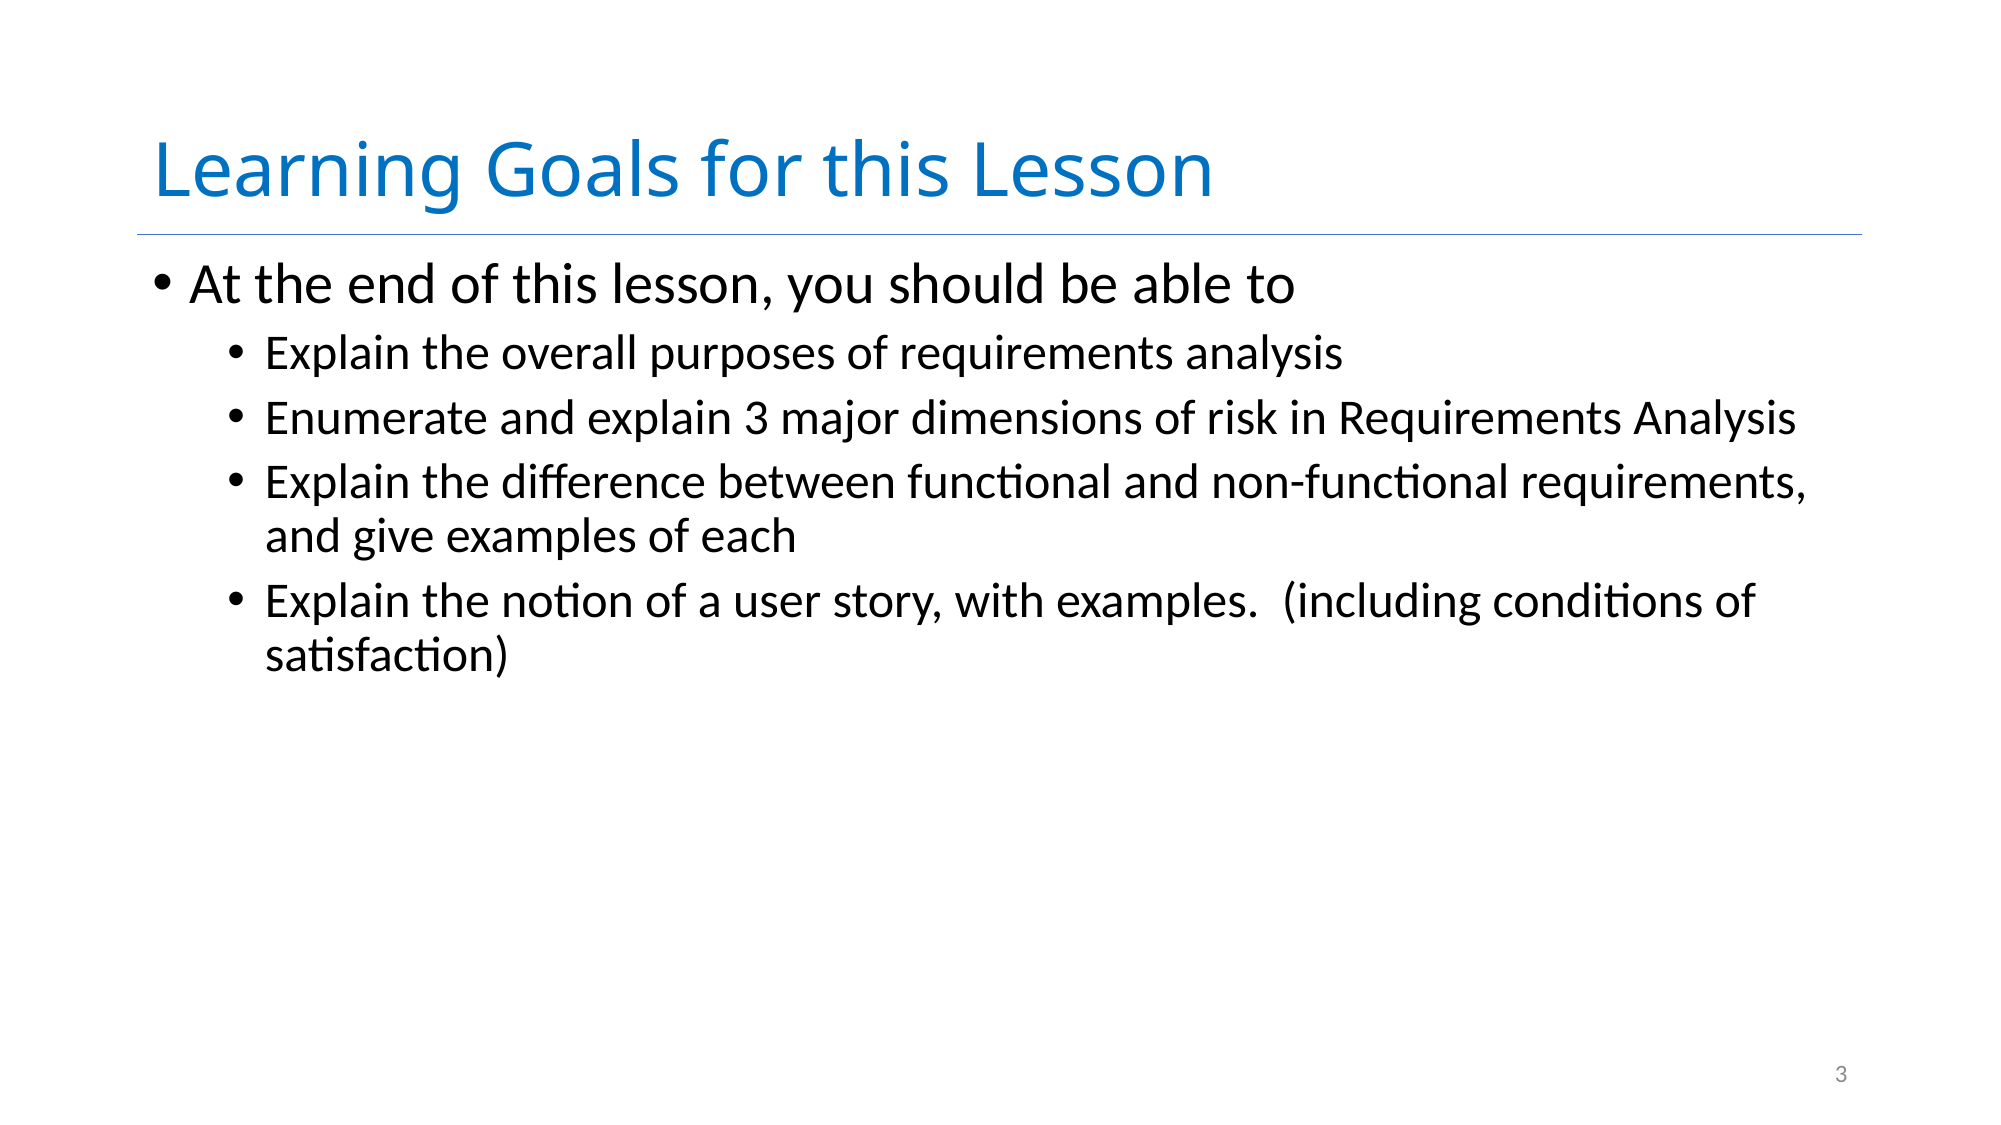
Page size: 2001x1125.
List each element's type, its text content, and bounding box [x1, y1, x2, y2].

slide_number 3 [1412, 1042, 1863, 1103]
title Learning Goals for this Lesson [137, 3, 1863, 221]
list At the end of this lesson, you should be able to Explain the overall purposes of requirements analysis Enumerate and explain 3 major dimensions of risk in Requirements Analysis Explain the difference between functional and non-functional requirements, and give examples of each Explain the notion of a user story, with examples. (including conditions of satisfaction) [137, 246, 1863, 960]
